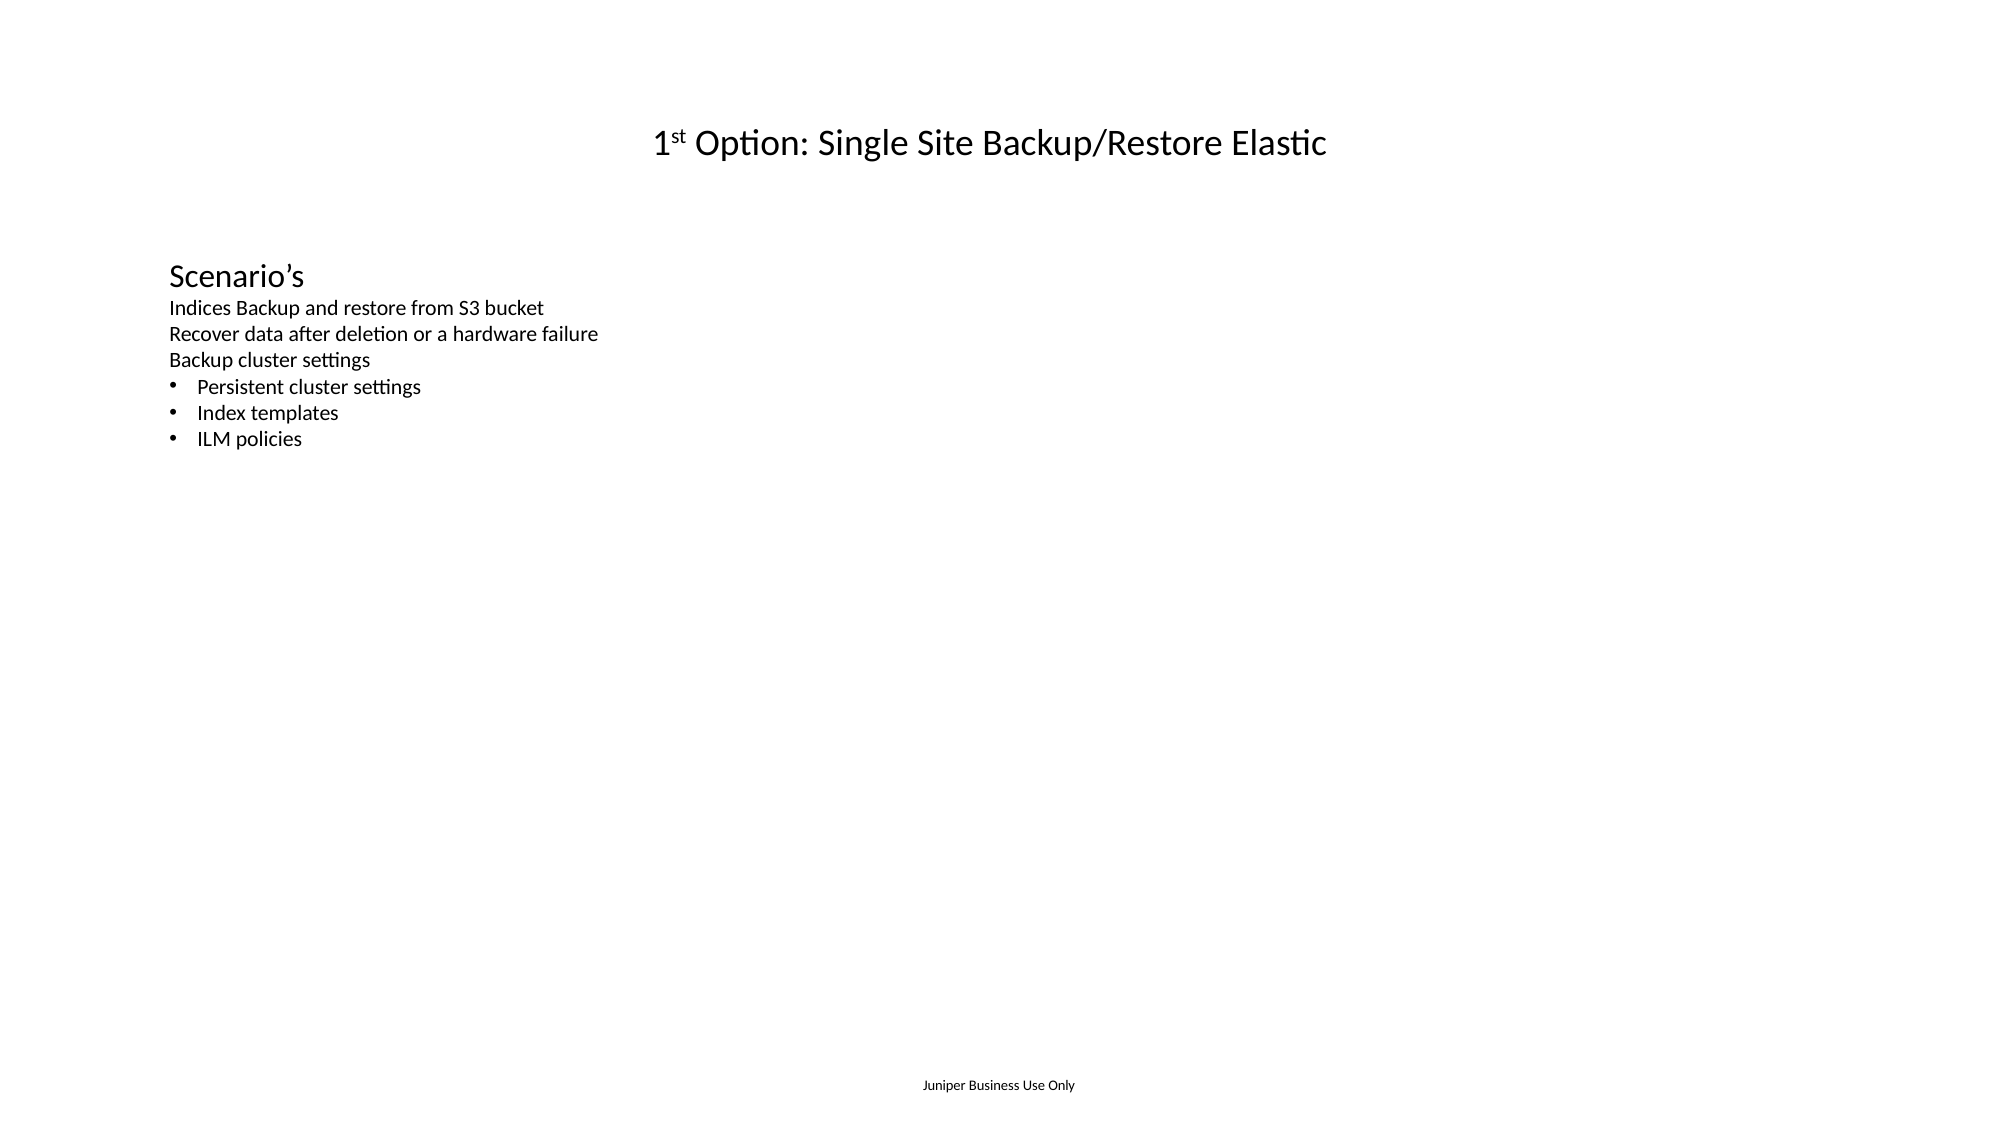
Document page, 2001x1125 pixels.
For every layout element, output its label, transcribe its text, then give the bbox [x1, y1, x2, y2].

text_box Scenario’s Indices Backup and restore from S3 bucket Recover data after deletion or a hardware failure Backup cluster settings Persistent cluster settings Index templates ILM policies [154, 246, 619, 459]
text_box 1st Option: Single Site Backup/Restore Elastic [637, 110, 1343, 170]
